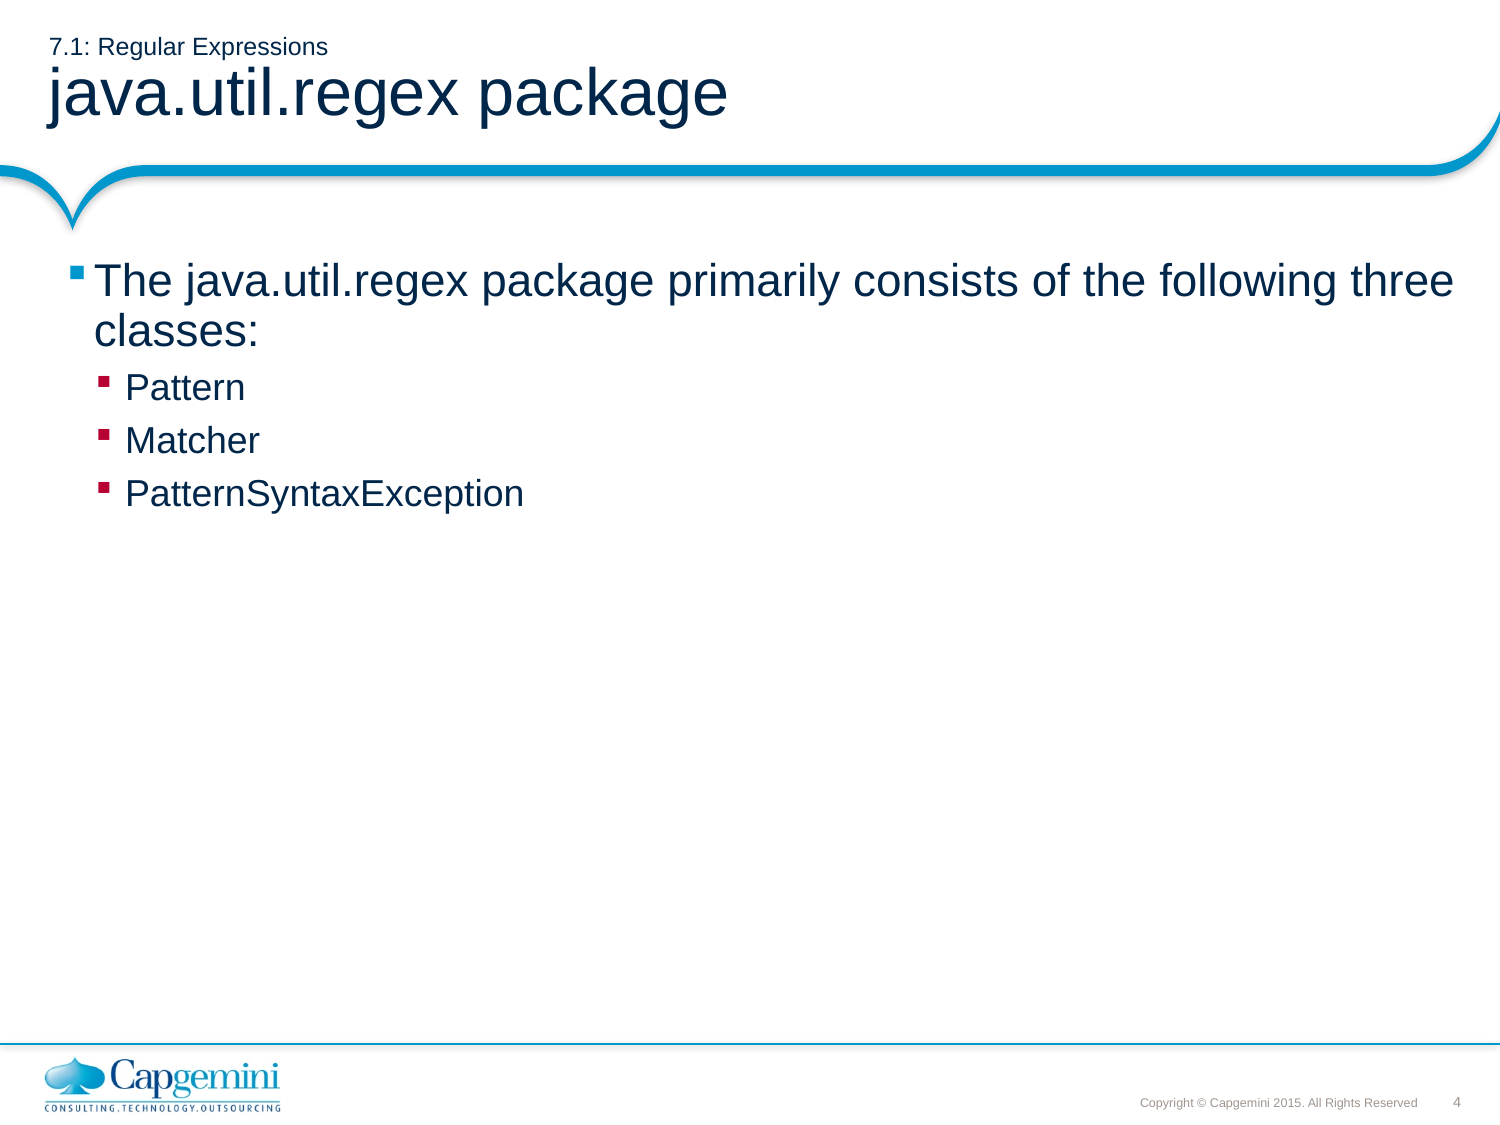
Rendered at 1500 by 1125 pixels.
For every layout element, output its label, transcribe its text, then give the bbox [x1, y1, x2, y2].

title 7.1: Regular Expressions java.util.regex package [0, 0, 1500, 165]
picture [44, 1056, 281, 1113]
list The java.util.regex package primarily consists of the following three classes: Pattern Matcher PatternSyntaxException [48, 245, 1500, 1007]
